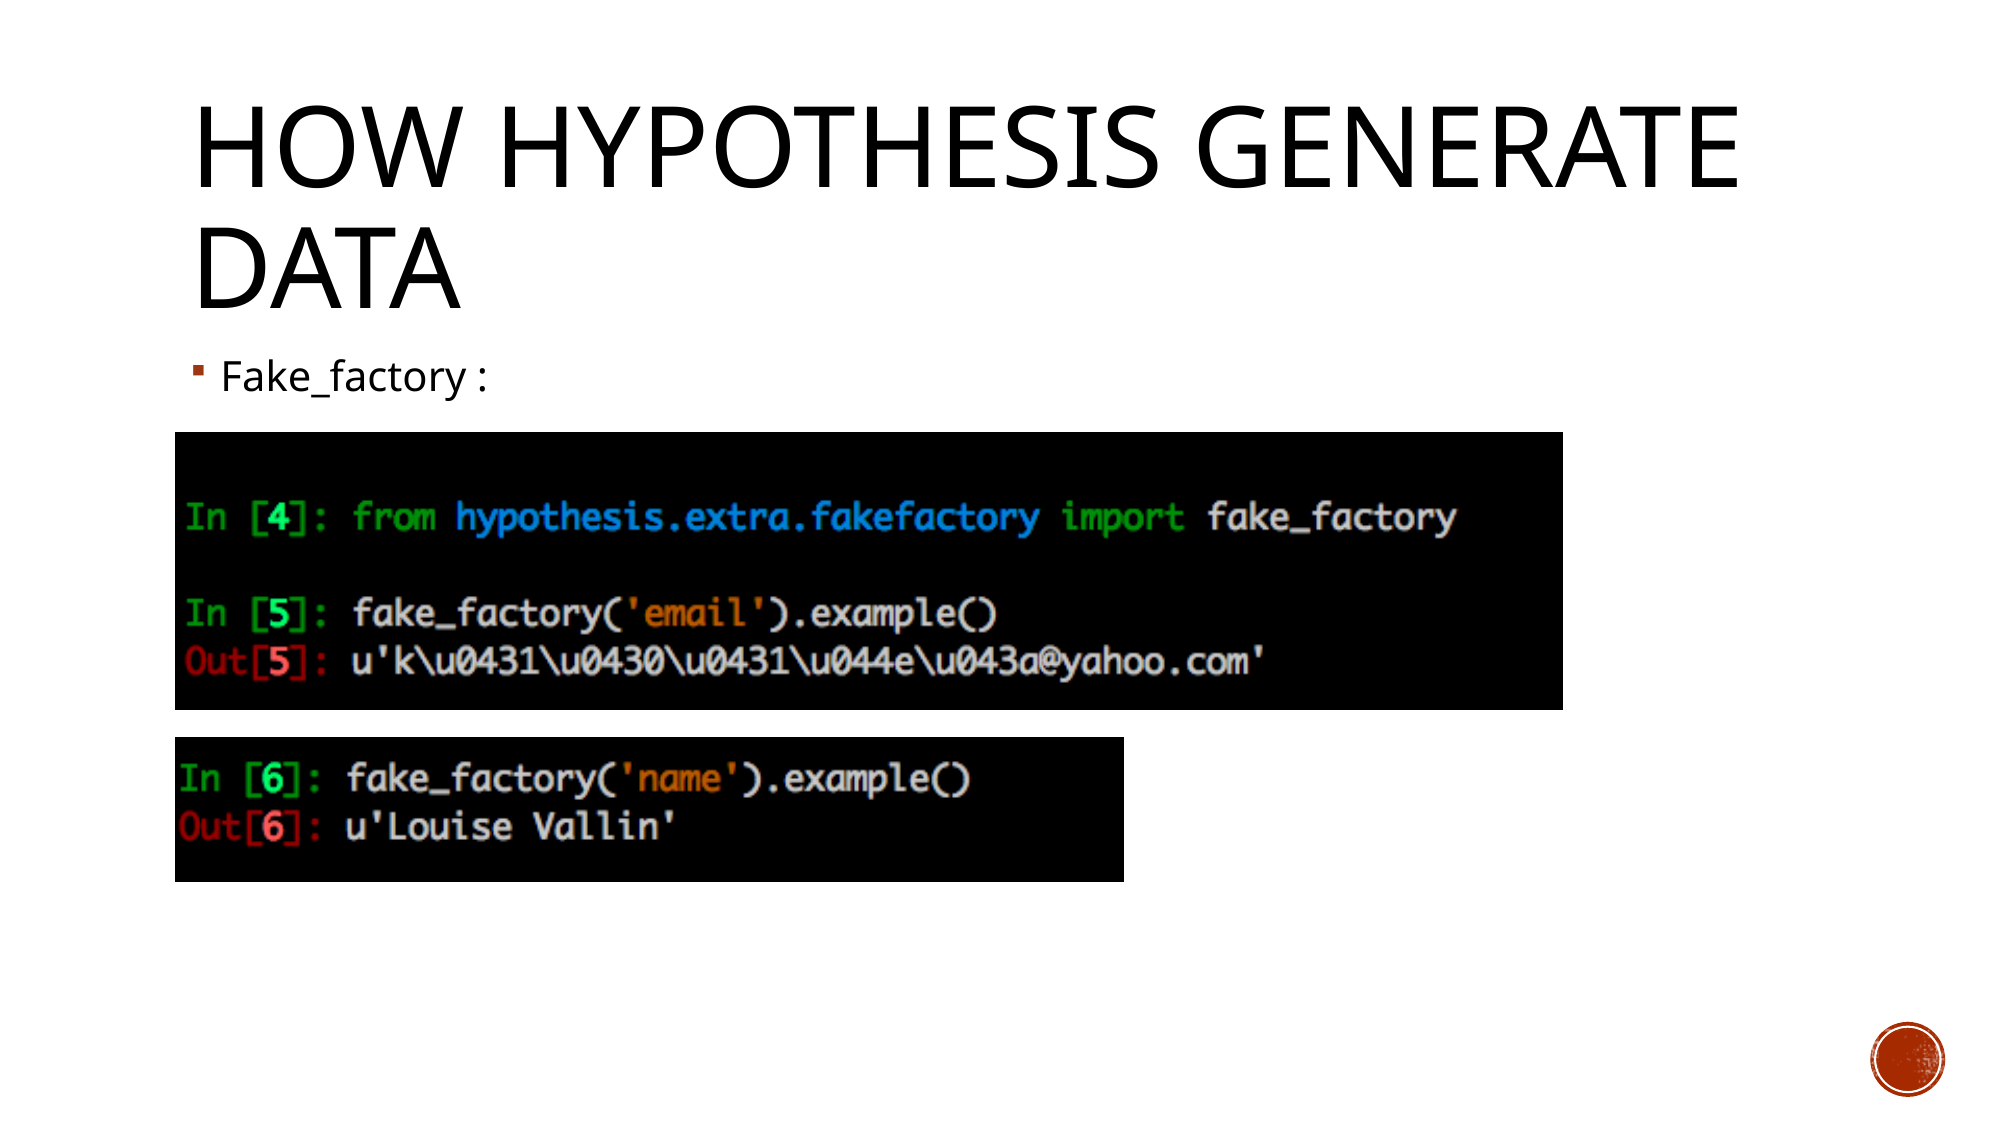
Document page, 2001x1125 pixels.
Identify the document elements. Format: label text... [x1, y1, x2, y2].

picture [175, 432, 1563, 710]
picture [175, 737, 1124, 882]
list Fake_factory : [175, 348, 1826, 1013]
title How hypothesis generate data [175, 79, 1826, 344]
